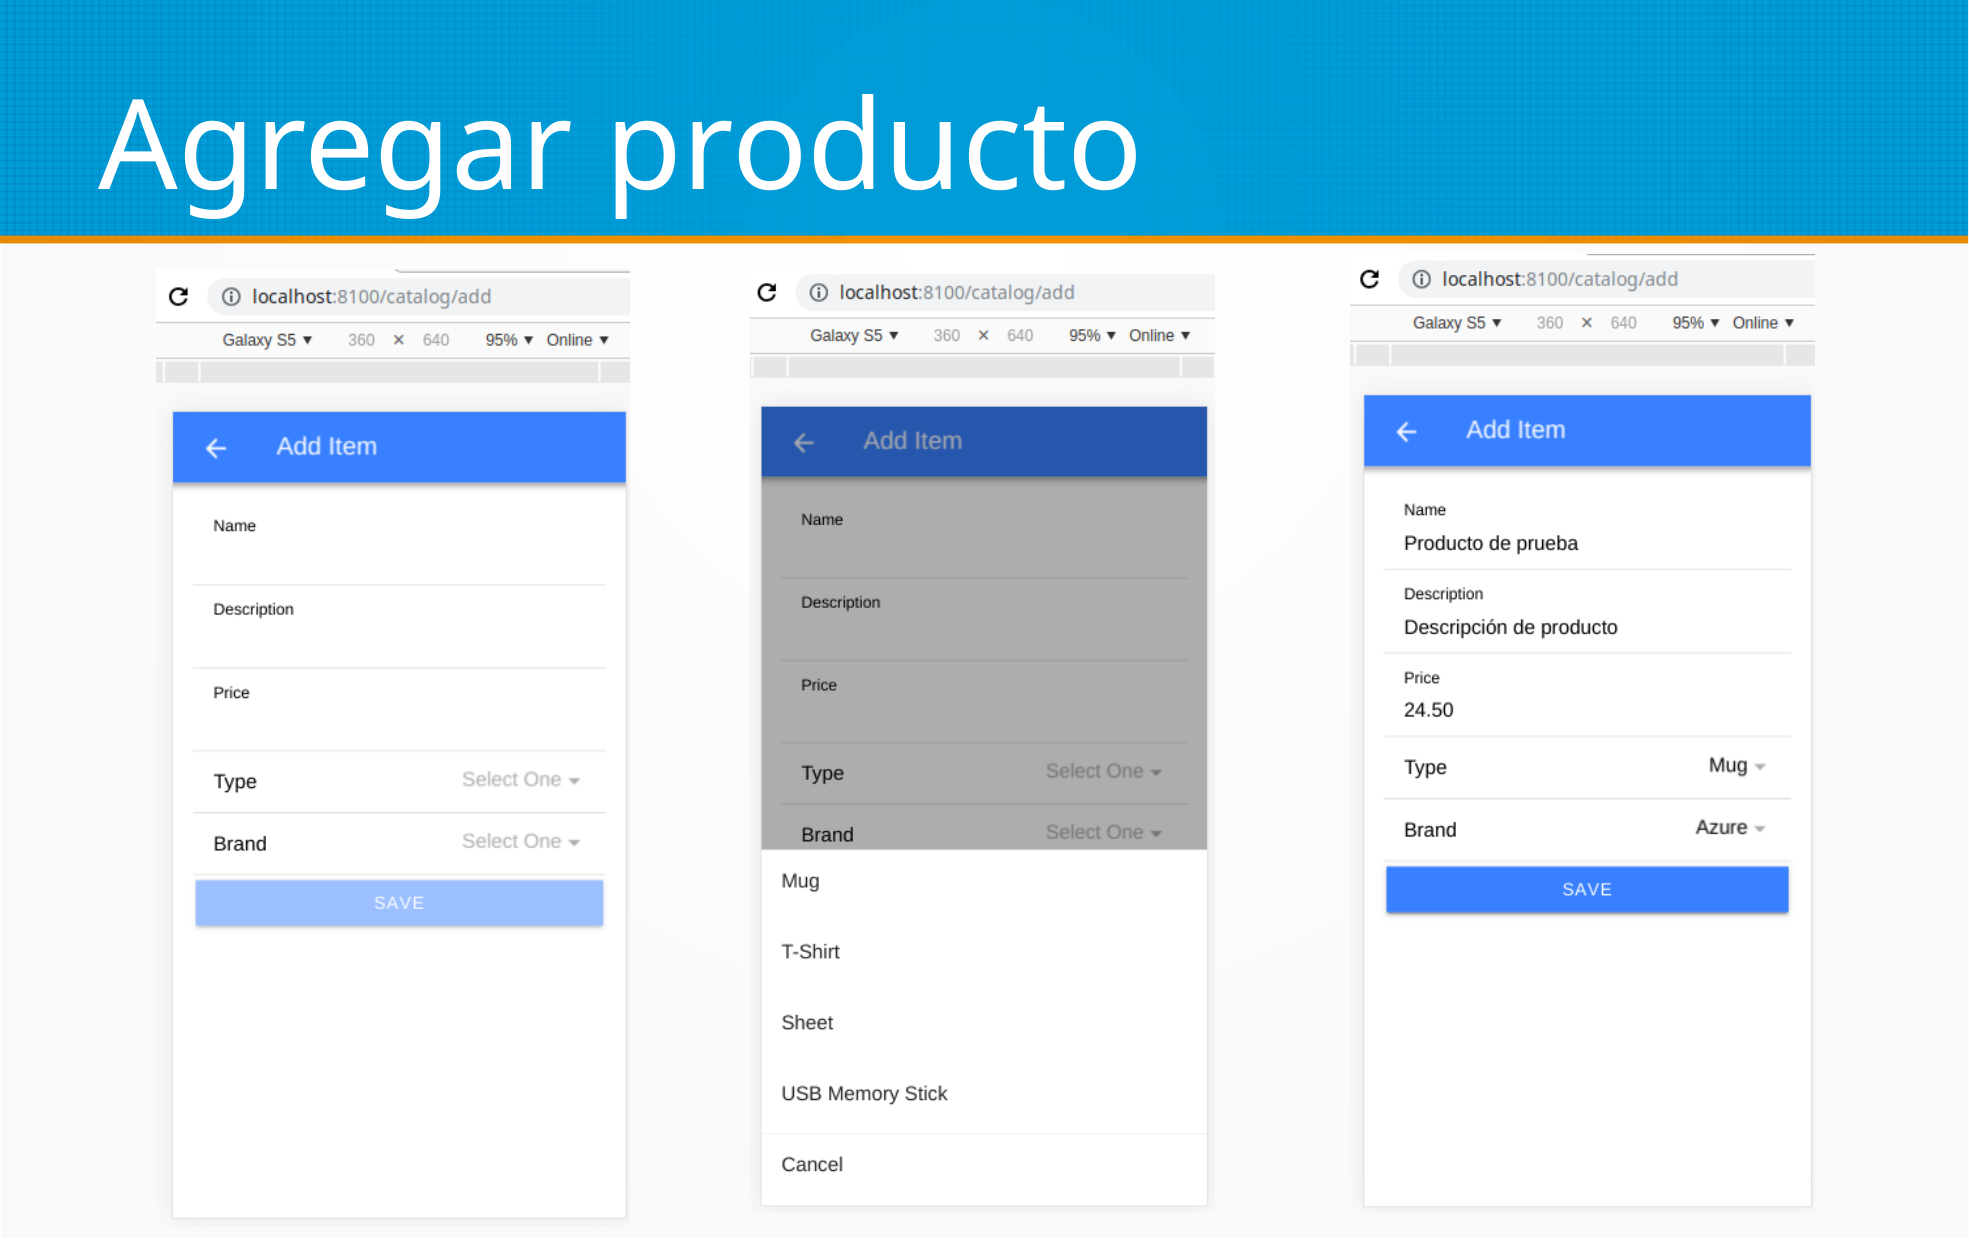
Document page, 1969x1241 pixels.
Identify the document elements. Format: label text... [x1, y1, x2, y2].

picture [0, 236, 1969, 1241]
text_box Agregar producto [98, 19, 1870, 227]
